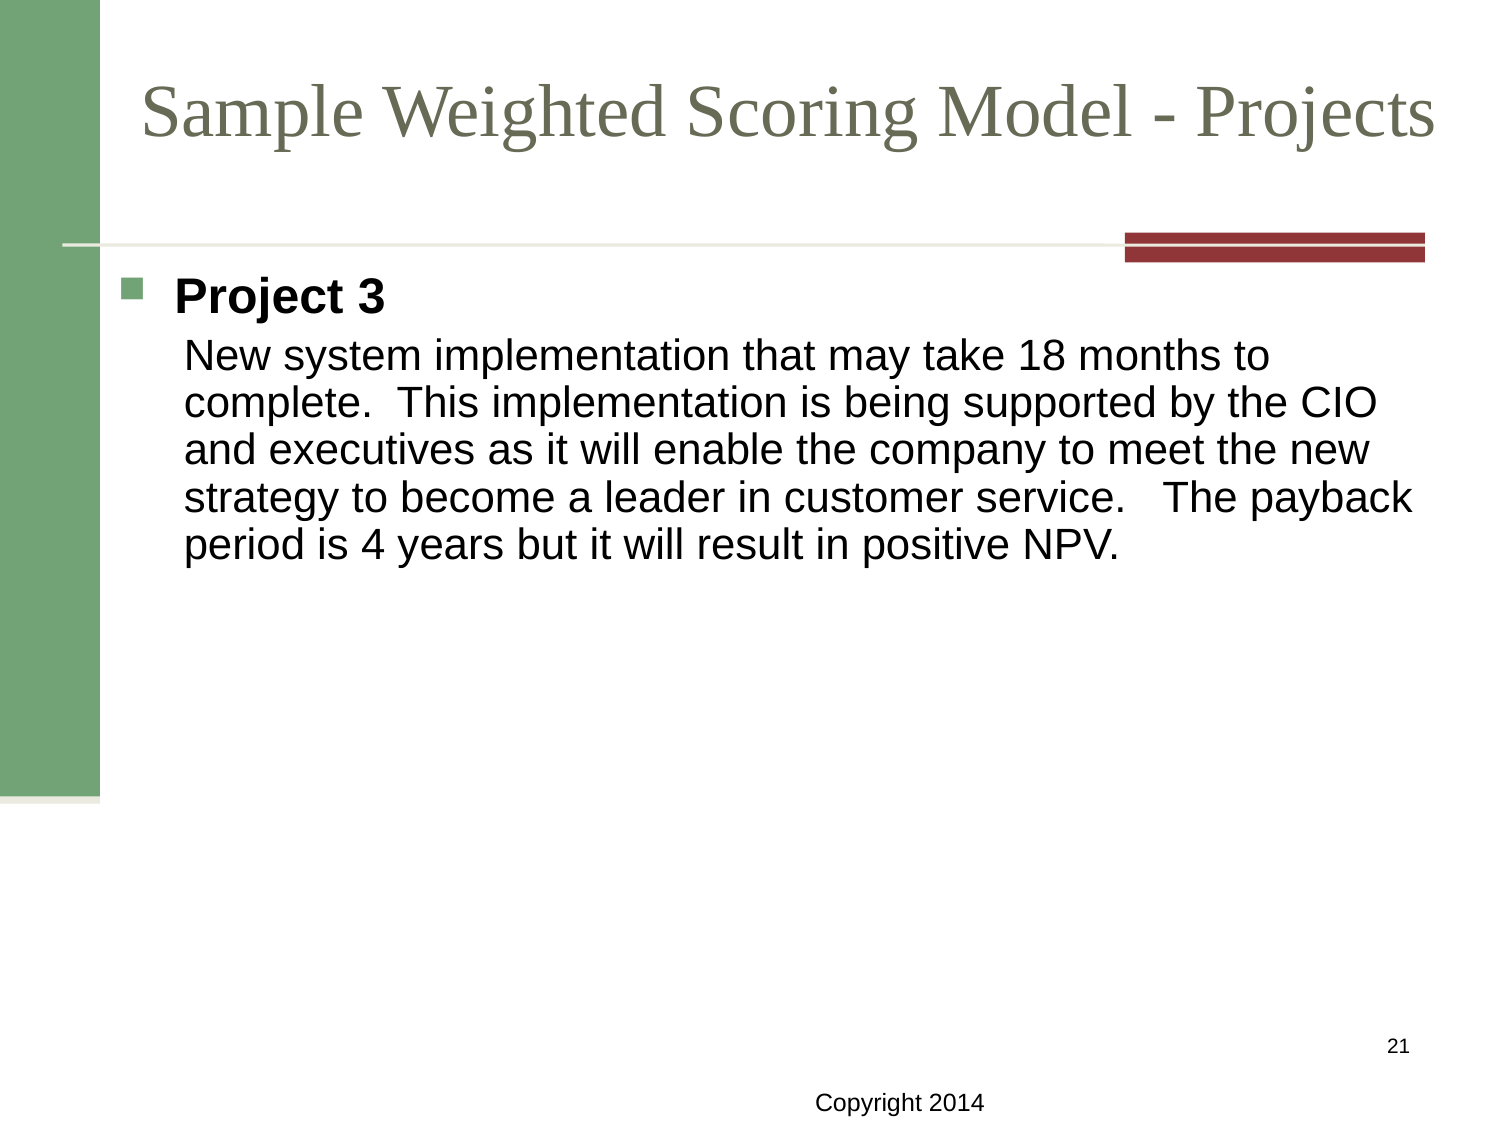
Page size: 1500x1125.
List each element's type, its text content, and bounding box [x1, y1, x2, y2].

list Project 3 New system implementation that may take 18 months to complete. This implementation is being supported by the CIO and executives as it will enable the company to meet the new strategy to become a leader in customer service. The payback period is 4 years but it will result in positive NPV. [37, 262, 1450, 1049]
slide_number 21 [1112, 1049, 1426, 1101]
title Sample Weighted Scoring Model - Projects [125, 12, 1475, 200]
